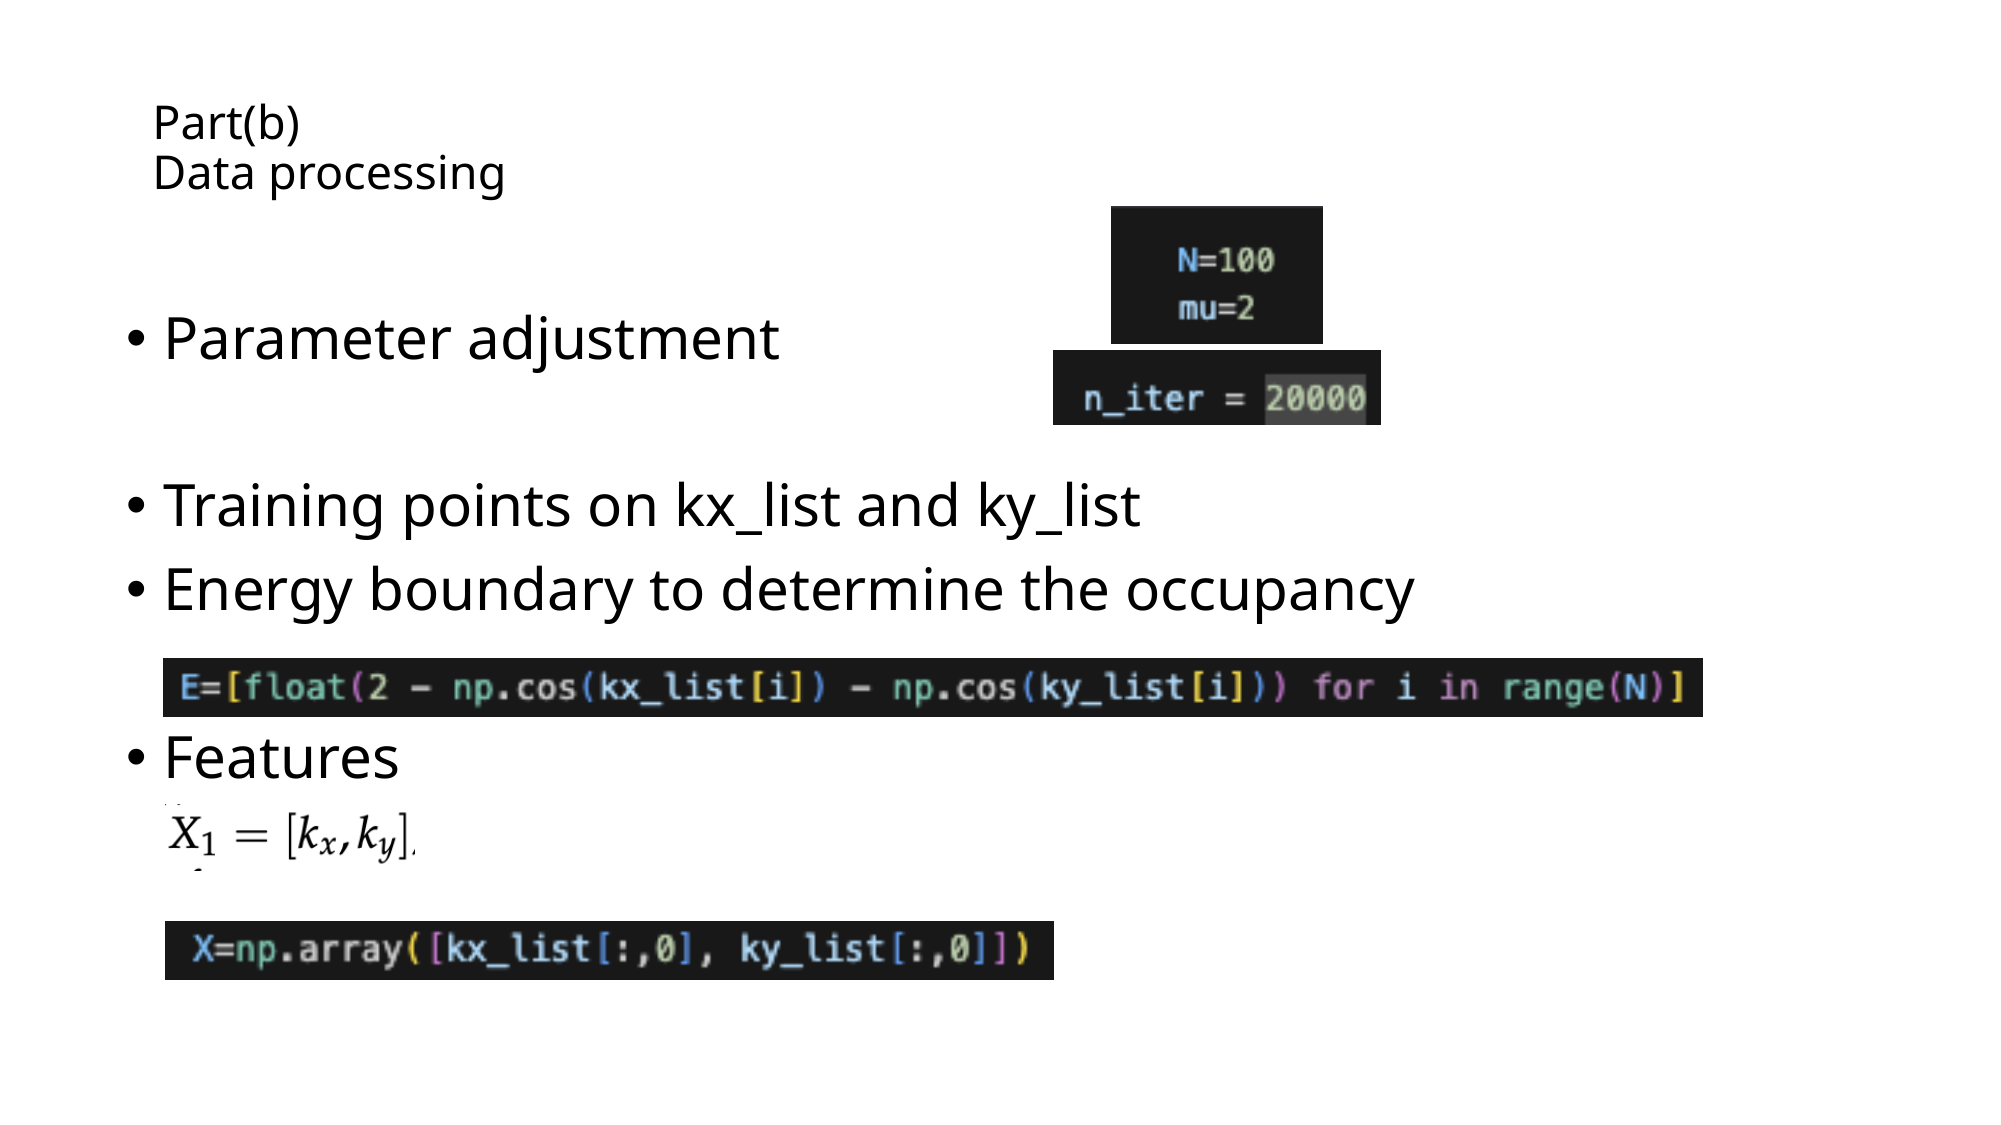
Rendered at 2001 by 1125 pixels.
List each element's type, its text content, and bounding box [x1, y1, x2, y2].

title Part(b) Data processing [137, 91, 1863, 208]
picture [1052, 350, 1381, 425]
picture [1110, 206, 1323, 345]
picture [164, 921, 1054, 981]
picture [163, 657, 1703, 717]
list Parameter adjustment Training points on kx_list and ky_list Energy boundary to determine the occupancy Features [111, 301, 1837, 1016]
picture [164, 803, 416, 872]
